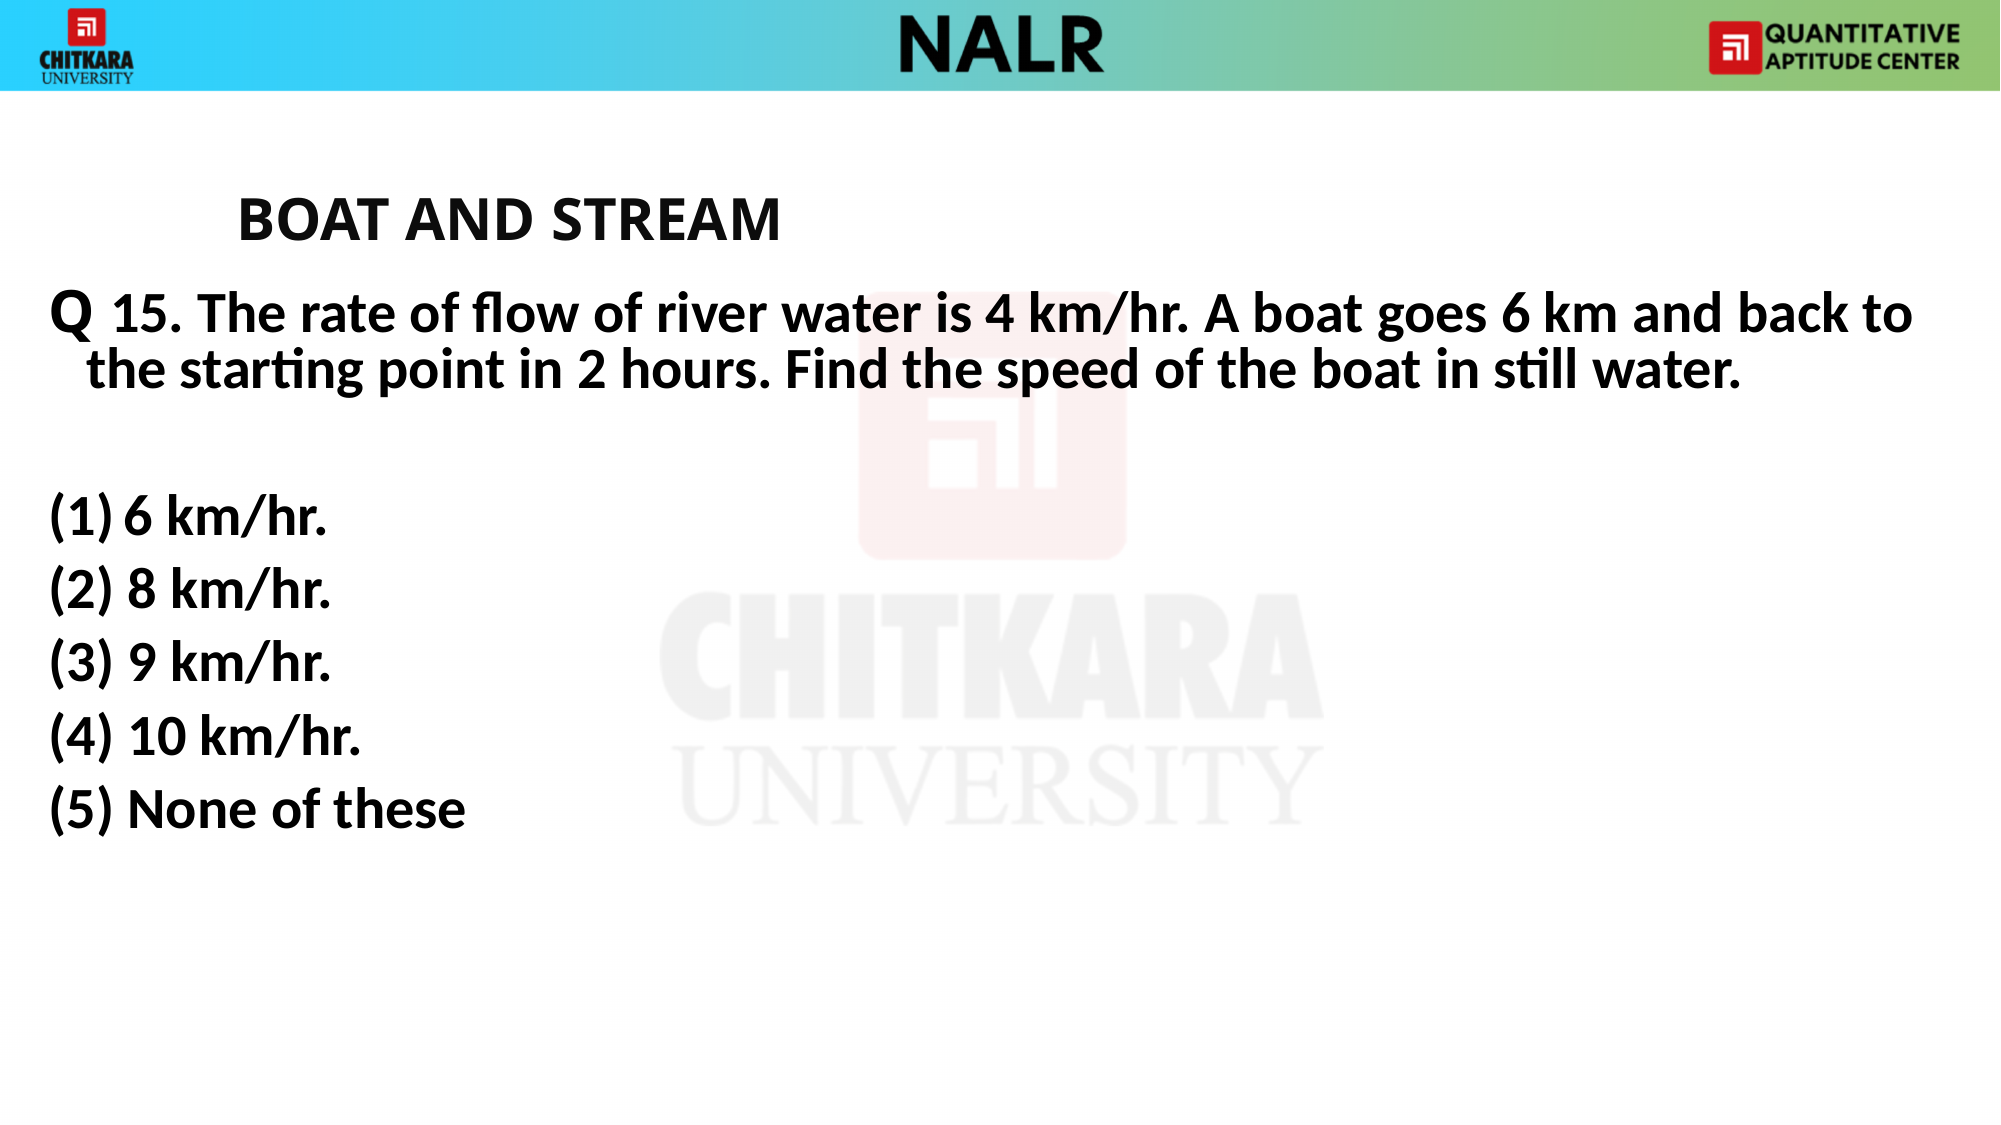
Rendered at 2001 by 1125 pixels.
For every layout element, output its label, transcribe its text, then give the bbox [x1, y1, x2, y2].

picture [0, 0, 2000, 1125]
list BOAT AND STREAM Q 15. The rate of flow of river water is 4 km/hr. A boat goes 6 km and back to the starting point in 2 hours. Find the speed of the boat in still water. 6 km/hr. (2) 8 km/hr. (3) 9 km/hr. (4) 10 km/hr. (5) None of these [33, 175, 1959, 1053]
title [41, 31, 1959, 142]
